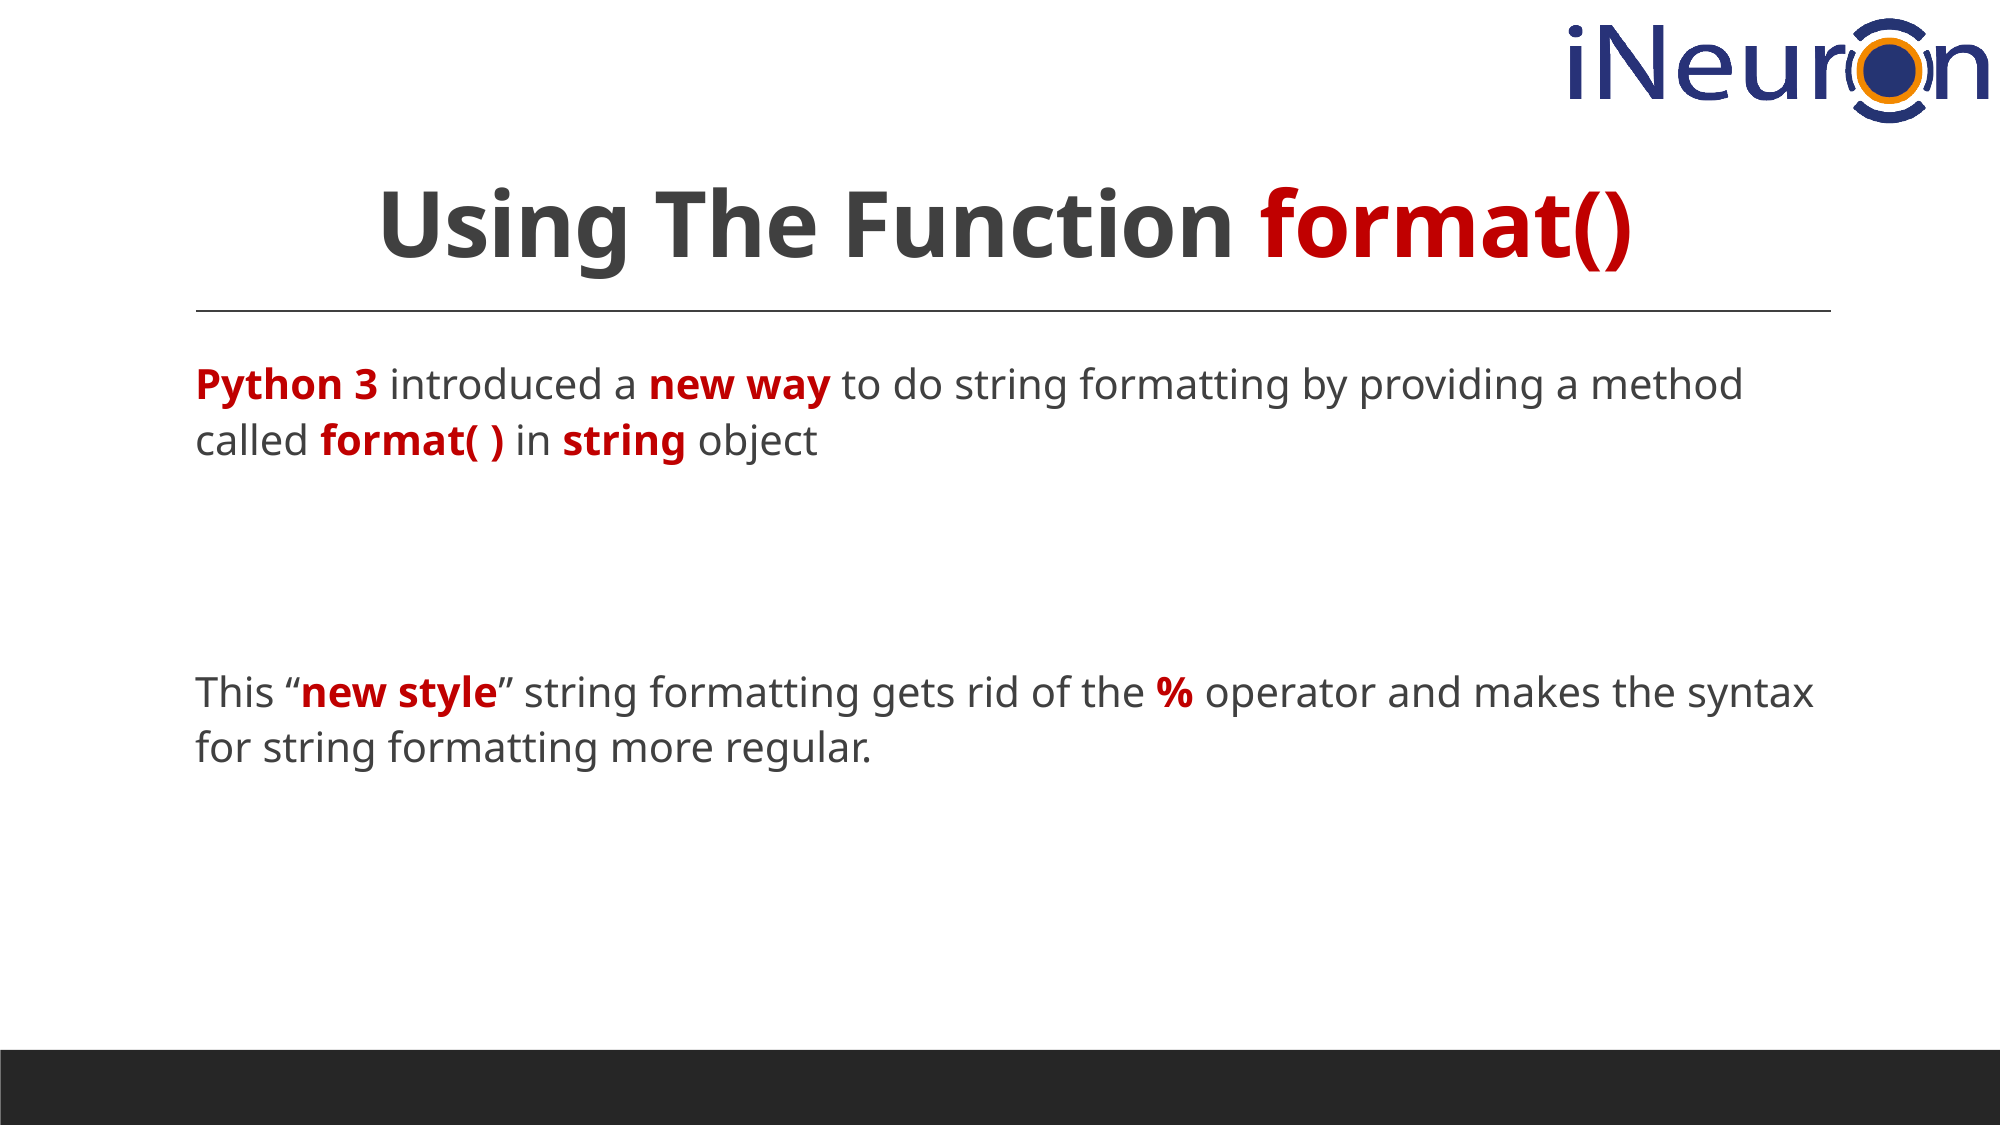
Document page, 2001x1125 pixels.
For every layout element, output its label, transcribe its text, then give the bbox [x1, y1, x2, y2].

list Python 3 introduced a new way to do string formatting by providing a method called format( ) in string object This “new style” string formatting gets rid of the % operator and makes the syntax for string formatting more regular. [180, 345, 1830, 963]
title Using The Function format() [180, 47, 1830, 285]
picture [1560, 7, 1997, 127]
